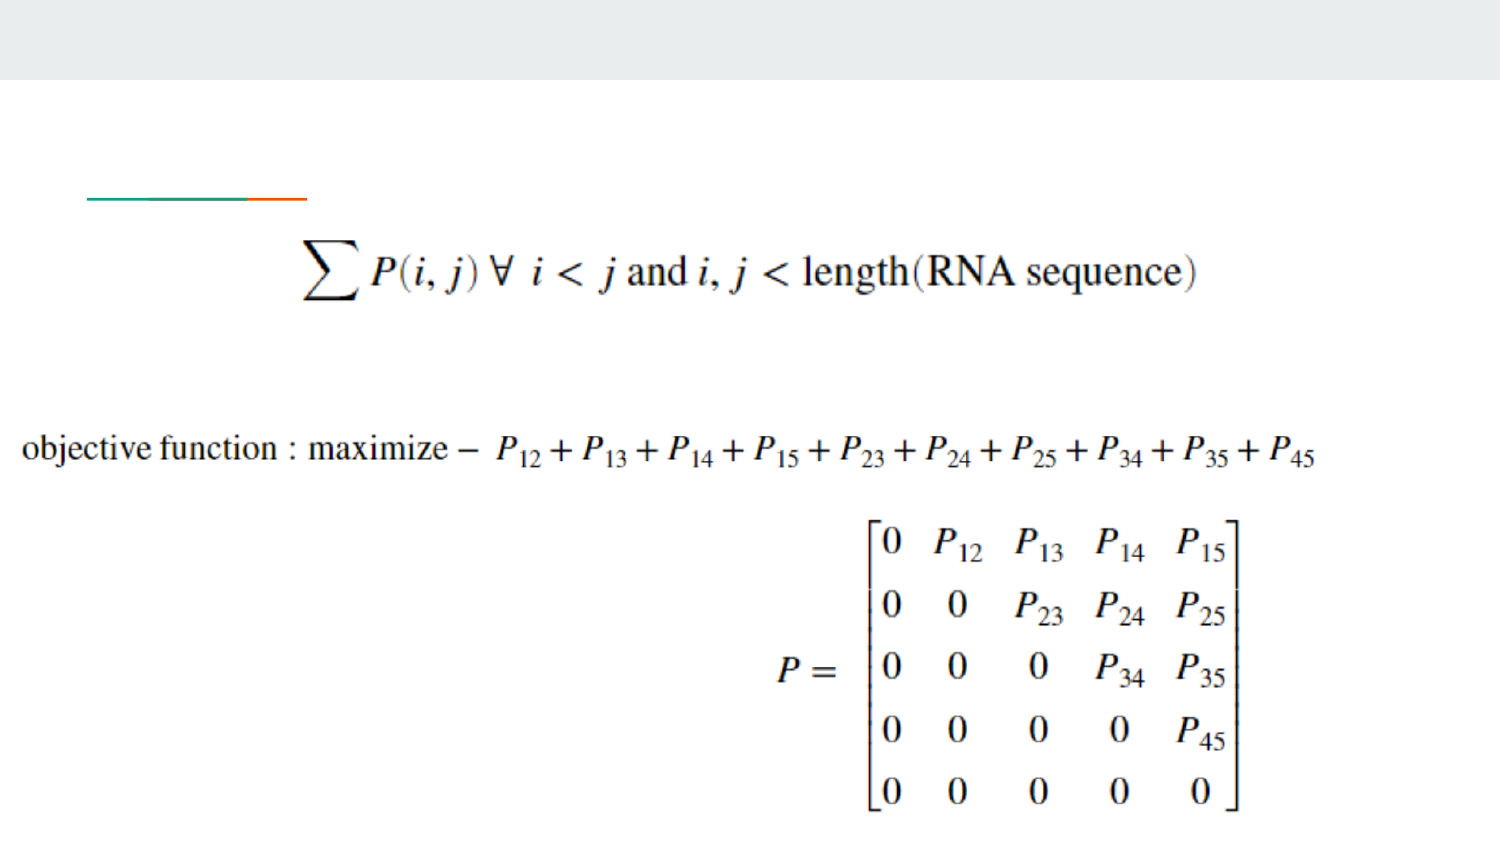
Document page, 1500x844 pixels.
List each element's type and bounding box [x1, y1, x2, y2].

picture [273, 233, 1227, 323]
picture [749, 507, 1268, 828]
picture [0, 416, 1327, 474]
